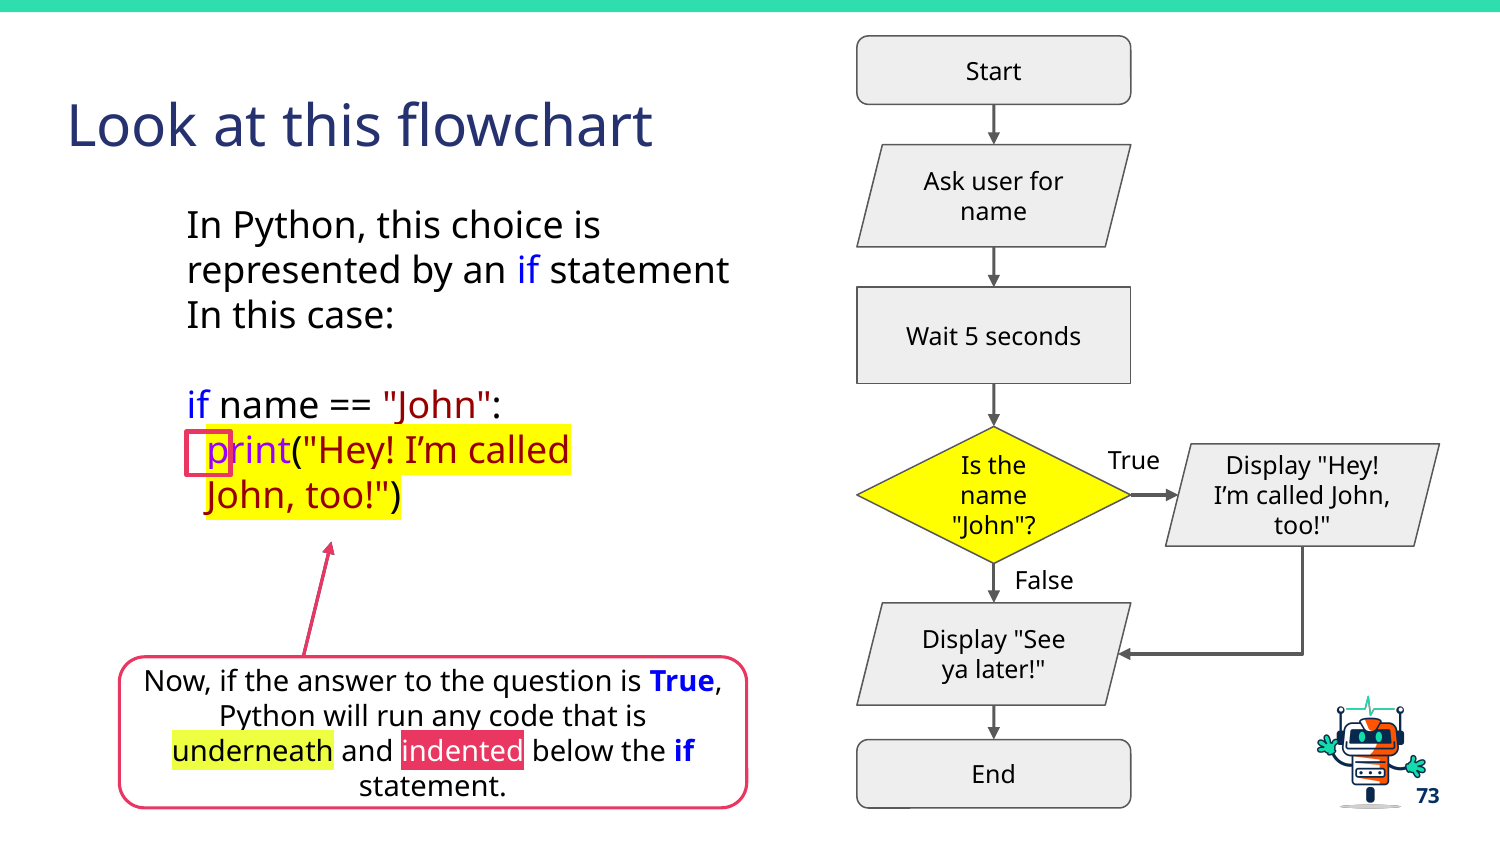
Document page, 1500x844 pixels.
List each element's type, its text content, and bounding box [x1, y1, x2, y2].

title Look at this flowchart [51, 72, 747, 167]
text_box In Python, this choice is represented by an if statement In this case: if name == "John": print("Hey! I’m called John, too!") [171, 186, 799, 528]
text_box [1309, 687, 1456, 830]
text_box [186, 431, 231, 476]
text_box Now, if the answer to the question is True, Python will run any code that is underneath and indented below the if statement. [119, 656, 747, 808]
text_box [303, 541, 332, 656]
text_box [856, 35, 1440, 809]
